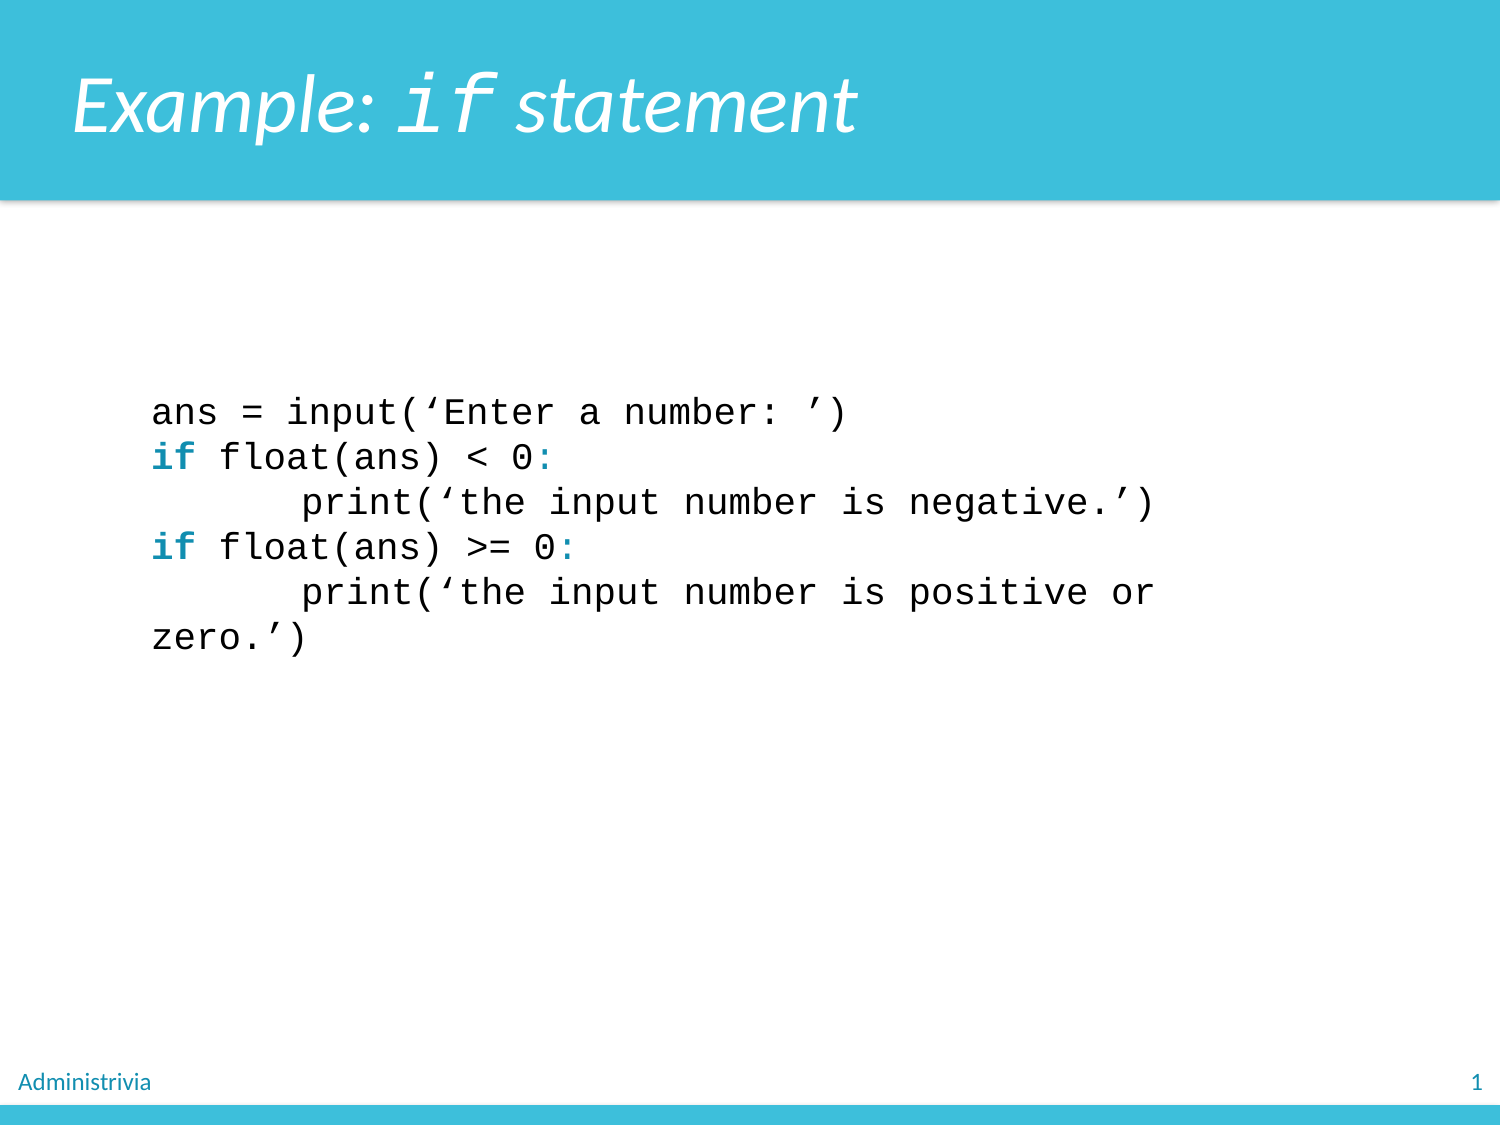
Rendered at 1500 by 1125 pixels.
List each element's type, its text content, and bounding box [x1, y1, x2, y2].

text_box Example: if statement [0, 0, 1500, 201]
text_box [0, 1104, 1500, 1125]
text_box 1 [1455, 1058, 1498, 1104]
text_box ans = input(‘Enter a number: ’) if float(ans) < 0: print(‘the input number is negative.’) if float(ans) >= 0: print(‘the input number is positive or zero.’) [136, 379, 1337, 665]
text_box Administrivia [3, 1058, 167, 1103]
